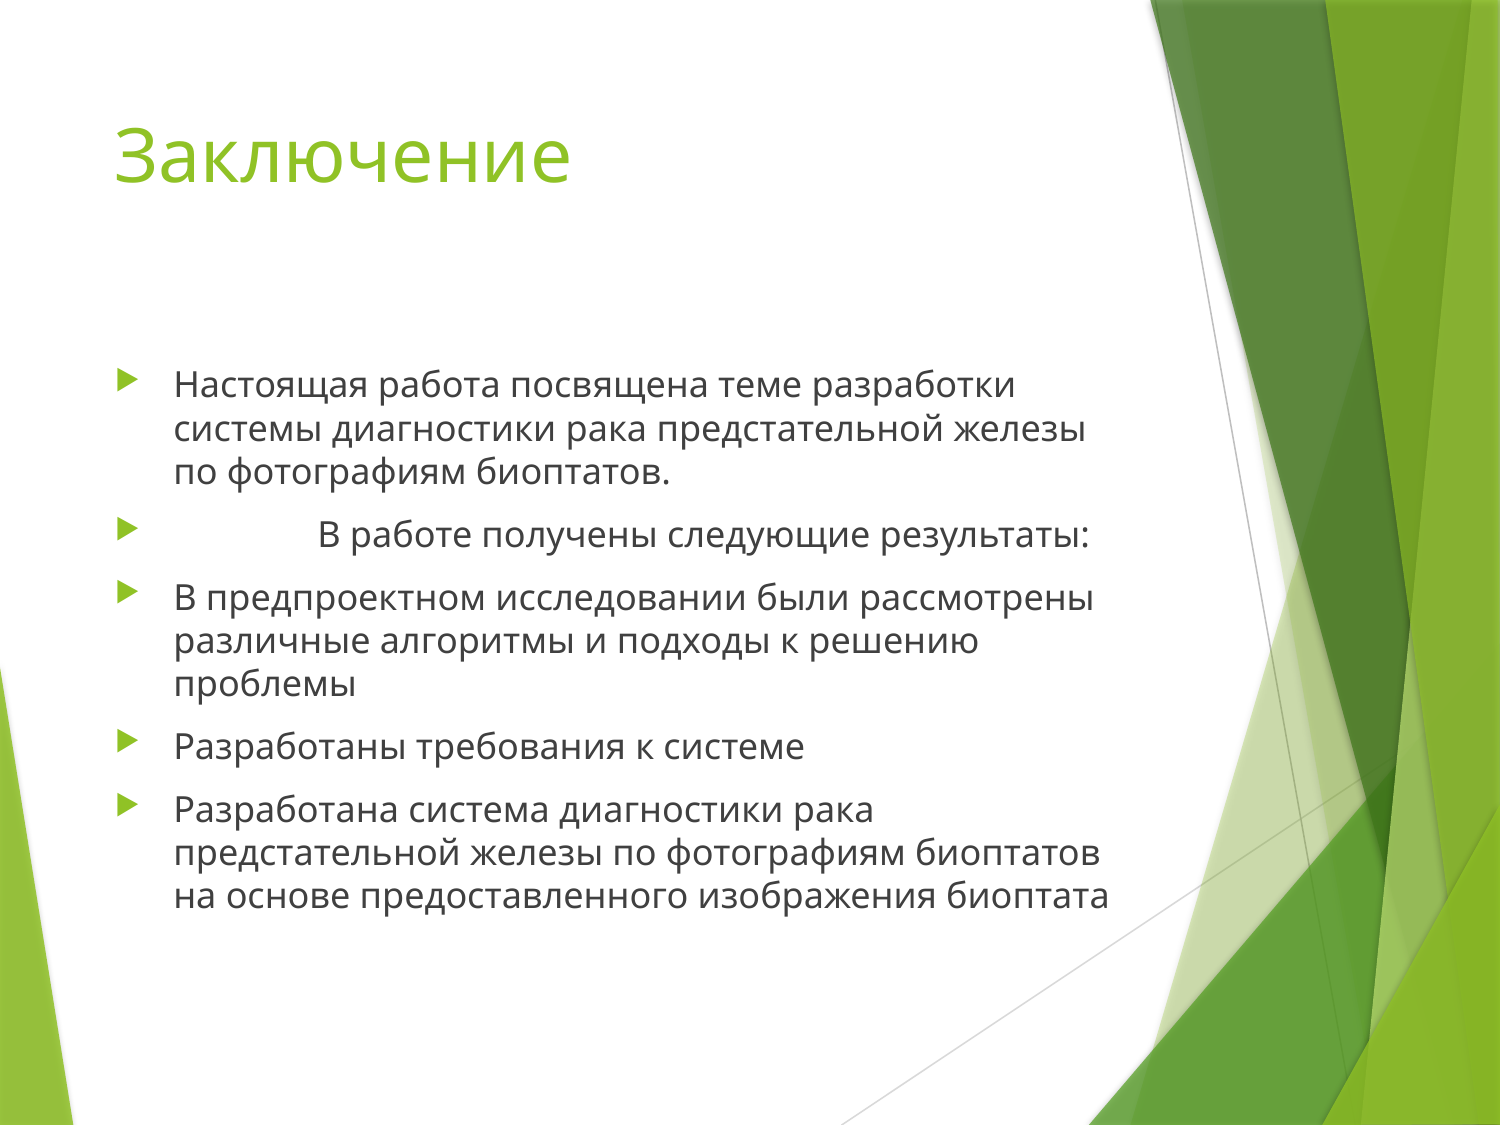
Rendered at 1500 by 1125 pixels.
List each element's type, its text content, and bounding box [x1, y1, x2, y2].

list Настоящая работа посвящена теме разработки системы диагностики рака предстательной железы по фотографиям биоптатов. В работе получены следующие результаты: В предпроектном исследовании были рассмотрены различные алгоритмы и подходы к решению проблемы Разработаны требования к системе Разработана система диагностики рака предстательной железы по фотографиям биоптатов на основе предоставленного изображения биоптата [99, 354, 1142, 992]
title Заключение [99, 99, 1142, 317]
